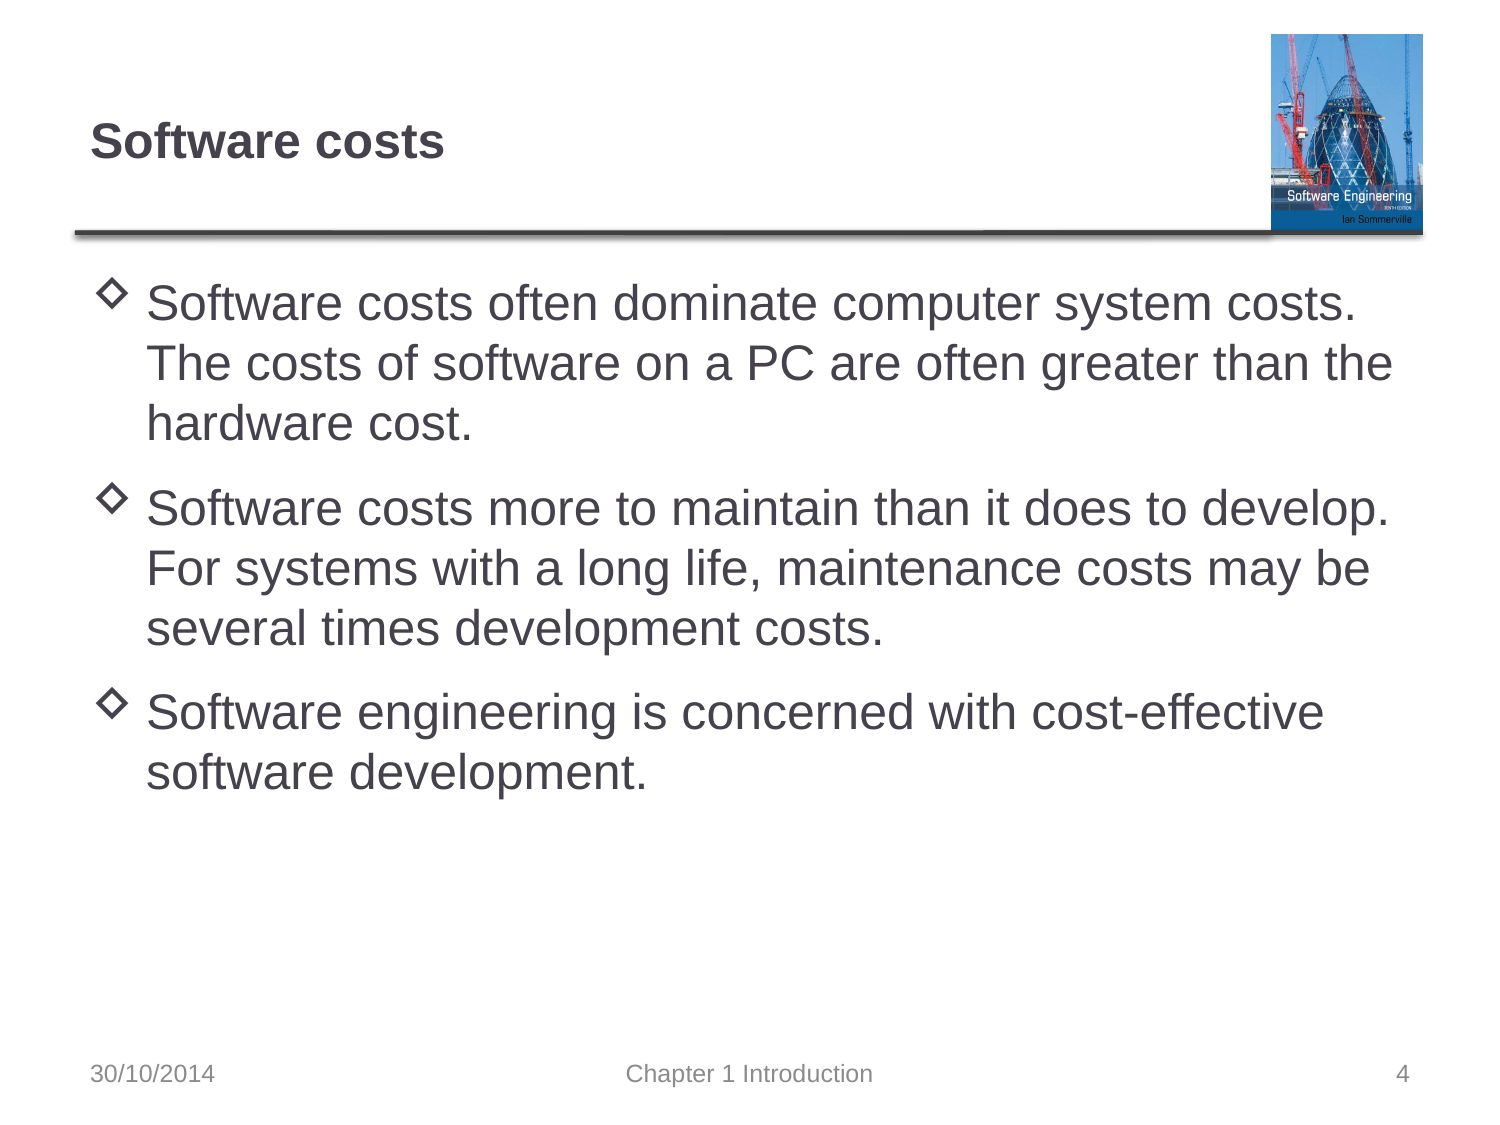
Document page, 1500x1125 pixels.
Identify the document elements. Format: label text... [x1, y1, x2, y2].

list Software costs often dominate computer system costs. The costs of software on a PC are often greater than the hardware cost. Software costs more to maintain than it does to develop. For systems with a long life, maintenance costs may be several times development costs. Software engineering is concerned with cost-effective software development. [75, 262, 1425, 1005]
slide_number 4 [1074, 1042, 1425, 1103]
title Software costs [74, 44, 1272, 233]
picture [1271, 34, 1423, 230]
footer Chapter 1 Introduction [512, 1042, 988, 1103]
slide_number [75, 1042, 425, 1103]
